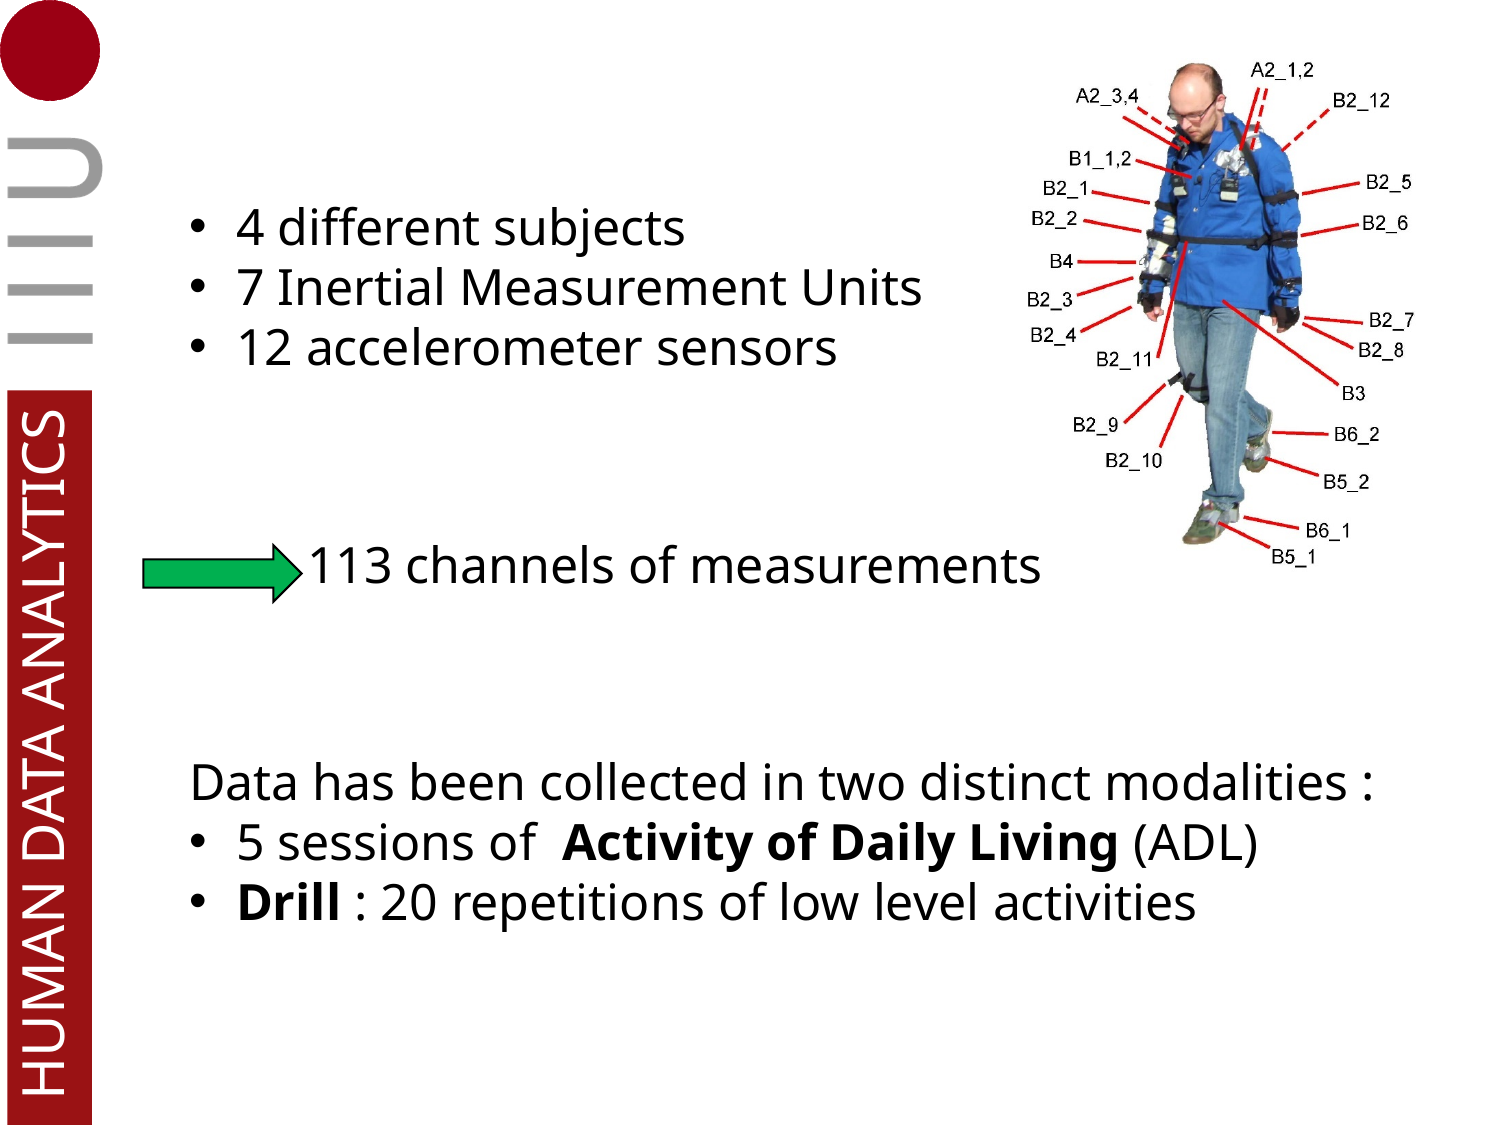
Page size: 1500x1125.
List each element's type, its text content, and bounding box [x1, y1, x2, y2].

text_box Data has been collected in two distinct modalities : 5 sessions of Activity of Daily Living (ADL) Drill : 20 repetitions of low level activities [174, 742, 1416, 938]
picture [0, 0, 103, 344]
text_box 113 channels of measurements [292, 525, 1072, 601]
text_box [142, 542, 292, 605]
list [1022, 58, 1416, 574]
text_box 4 different subjects 7 Inertial Measurement Units 12 accelerometer sensors [174, 188, 966, 383]
